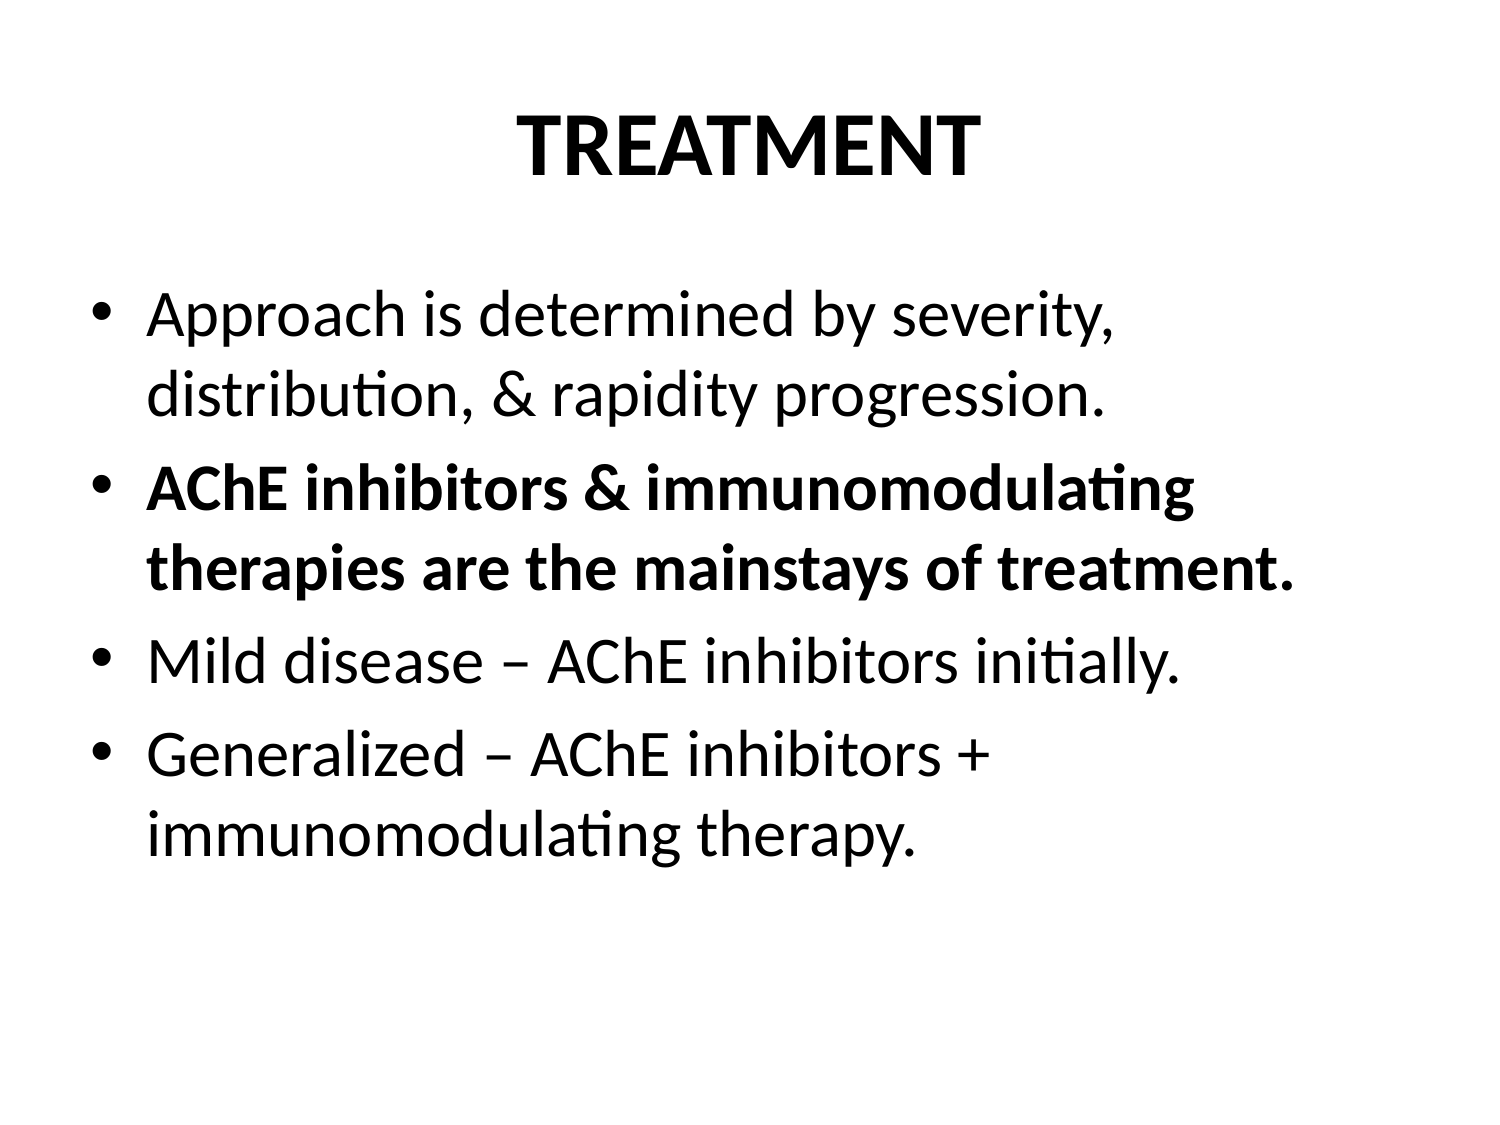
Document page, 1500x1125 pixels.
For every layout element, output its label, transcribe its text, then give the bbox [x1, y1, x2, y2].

title TREATMENT [74, 44, 1426, 233]
list Approach is determined by severity, distribution, & rapidity progression. AChE inhibitors & immunomodulating therapies are the mainstays of treatment. Mild disease – AChE inhibitors initially. Generalized – AChE inhibitors + immunomodulating therapy. [74, 262, 1476, 1101]
